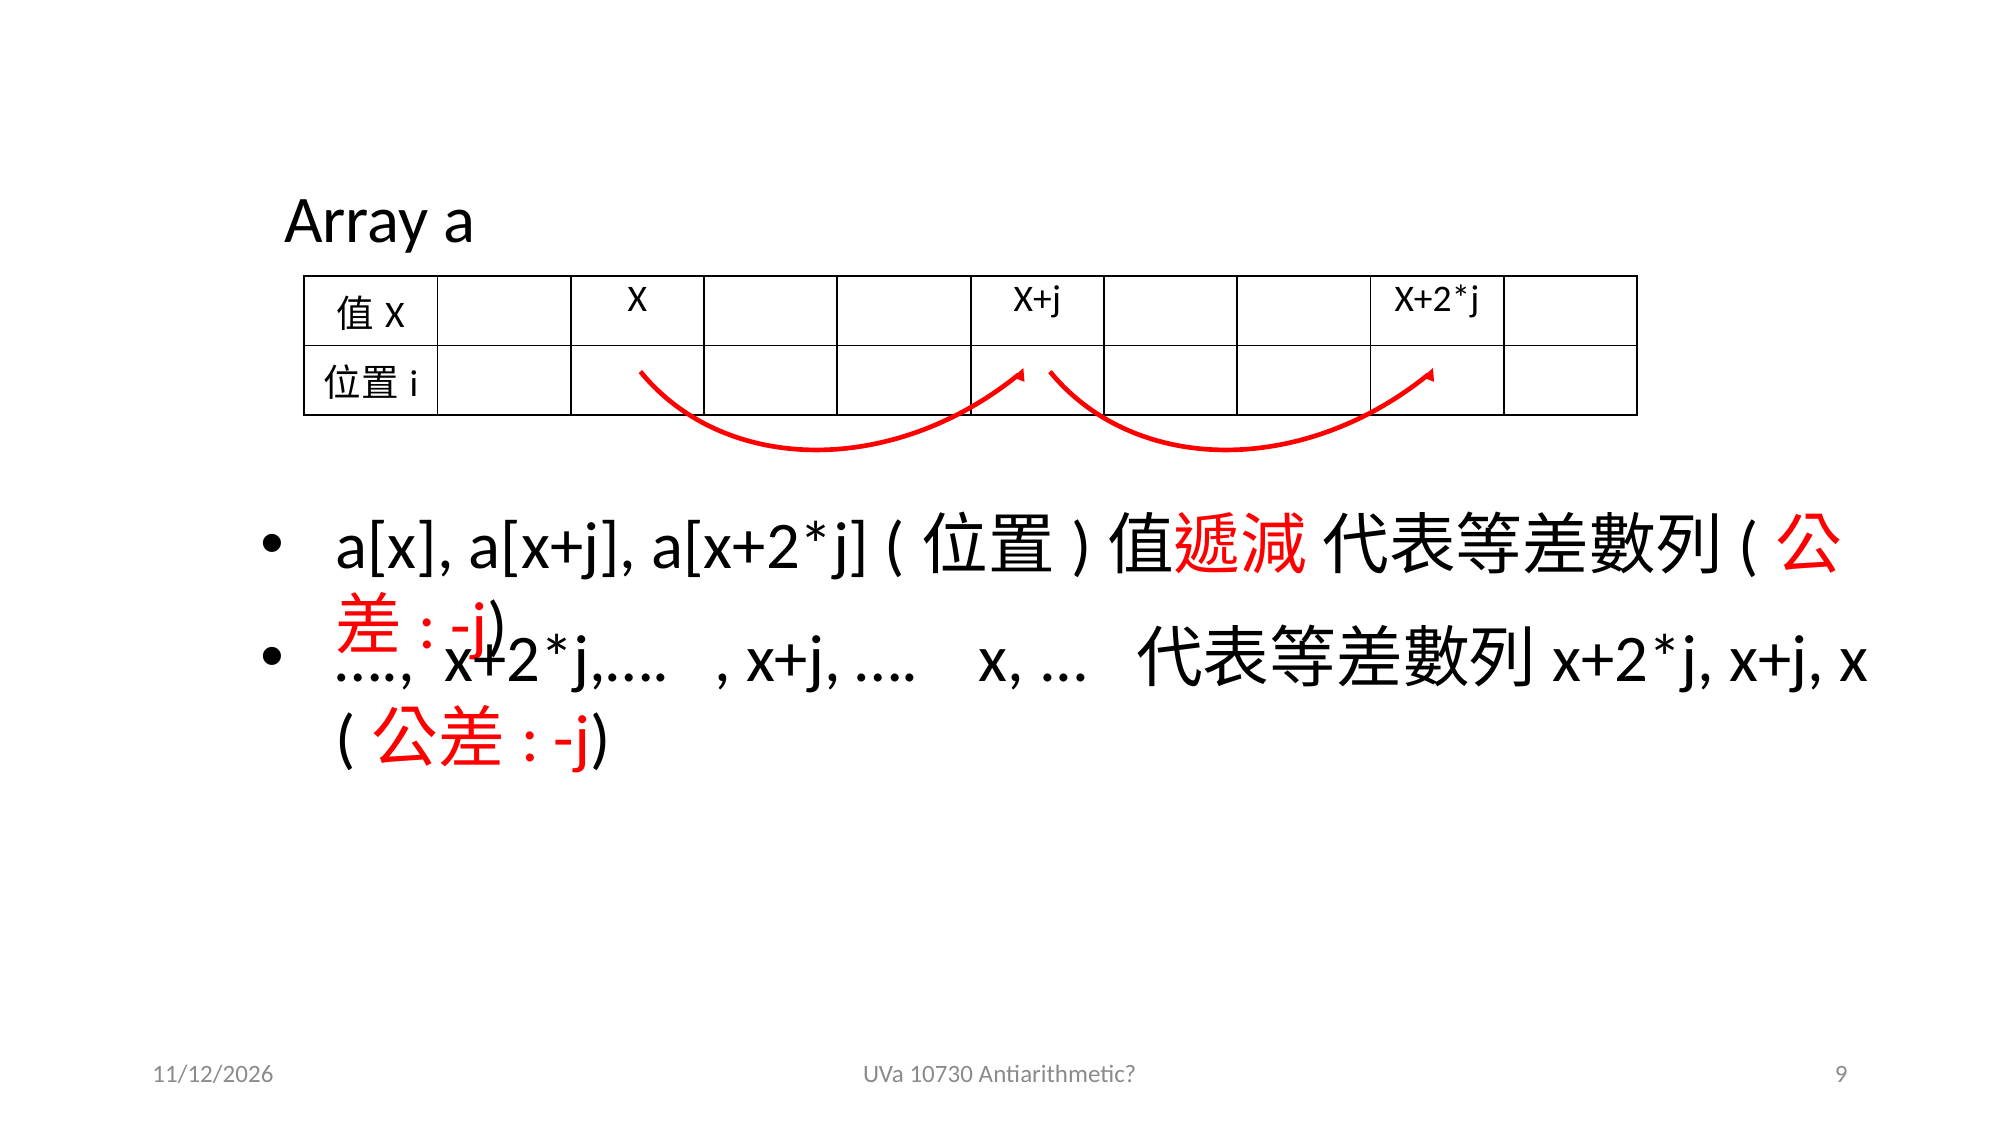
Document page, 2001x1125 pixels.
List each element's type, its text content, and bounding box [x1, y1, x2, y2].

table_cell [1568, 346, 1636, 414]
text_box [574, 0, 984, 429]
text_box Array a [269, 168, 523, 264]
text_box a[x], a[x+j], a[x+2*j] (位置)值遞減 代表等差數列(公差: -j) [245, 494, 1921, 607]
table_cell [438, 346, 570, 414]
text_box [984, 0, 1568, 429]
table_header 值X [305, 277, 437, 345]
table_cell 位置i [305, 346, 437, 414]
text_box …., x+2*j,…. , x+j, …. x, ... 代表等差數列x+2*j, x+j, x (公差: -j) [245, 607, 1934, 783]
table_header [1568, 277, 1636, 345]
footer UVa 10730 Antiarithmetic? [662, 1042, 1338, 1103]
table_header [438, 277, 570, 345]
slide_number 9 [1412, 1042, 1863, 1103]
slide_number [137, 1042, 588, 1103]
